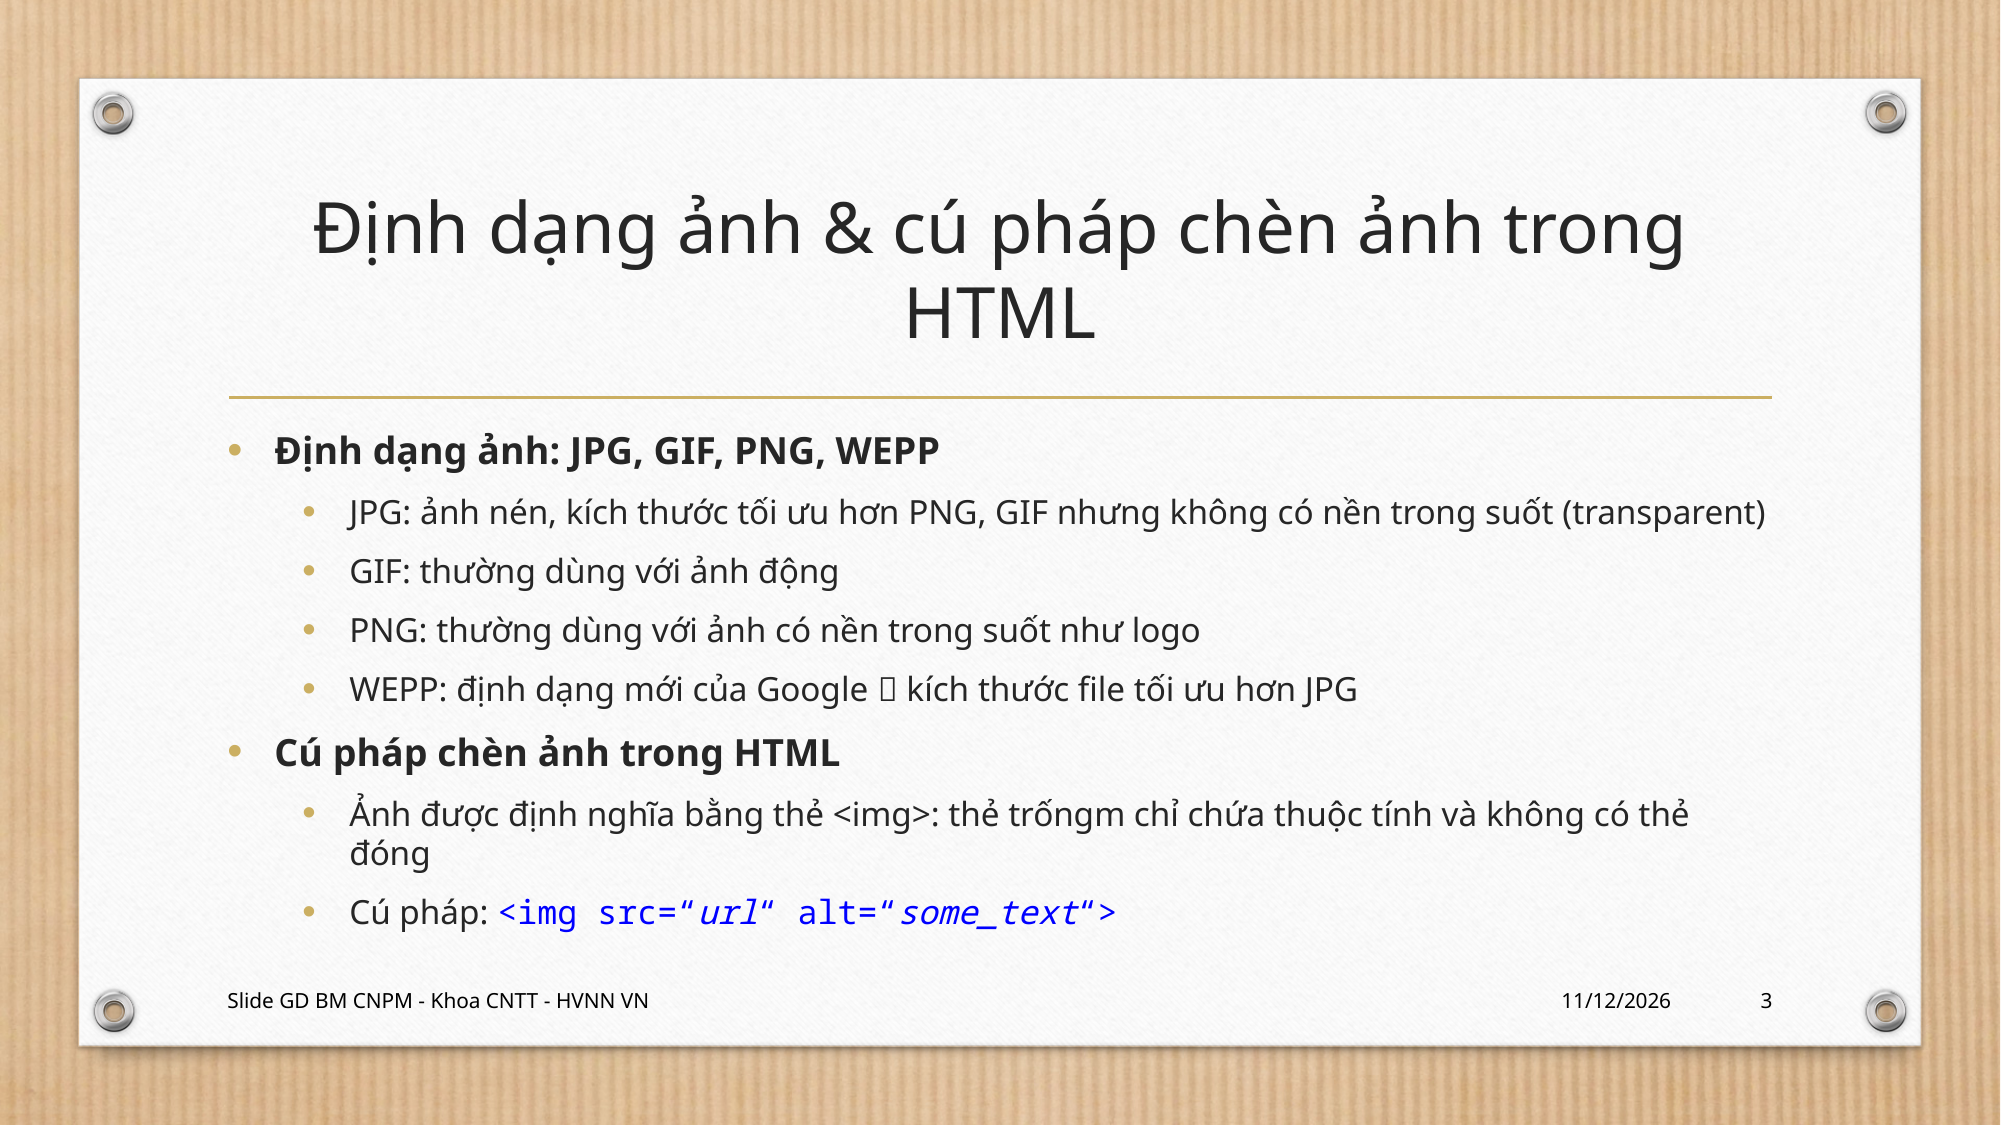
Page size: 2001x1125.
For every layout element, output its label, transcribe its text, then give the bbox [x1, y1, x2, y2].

footer Slide GD BM CNPM - Khoa CNTT - HVNN VN [212, 979, 1411, 1025]
slide_number 3 [1698, 979, 1788, 1025]
picture [0, 0, 2001, 1125]
title Định dạng ảnh & cú pháp chèn ảnh trong HTML [212, 161, 1788, 375]
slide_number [1423, 979, 1686, 1025]
list Định dạng ảnh: JPG, GIF, PNG, WEPP JPG: ảnh nén, kích thước tối ưu hơn PNG, GIF nhưng không có nền trong suốt (transparent) GIF: thường dùng với ảnh động PNG: thường dùng với ảnh có nền trong suốt như logo WEPP: định dạng mới của Google  kích thước file tối ưu hơn JPG Cú pháp chèn ảnh trong HTML Ảnh được định nghĩa bằng thẻ <img>: thẻ trốngm chỉ chứa thuộc tính và không có thẻ đóng Cú pháp: <img src=“url“ alt=“some_text“> [212, 419, 1788, 964]
